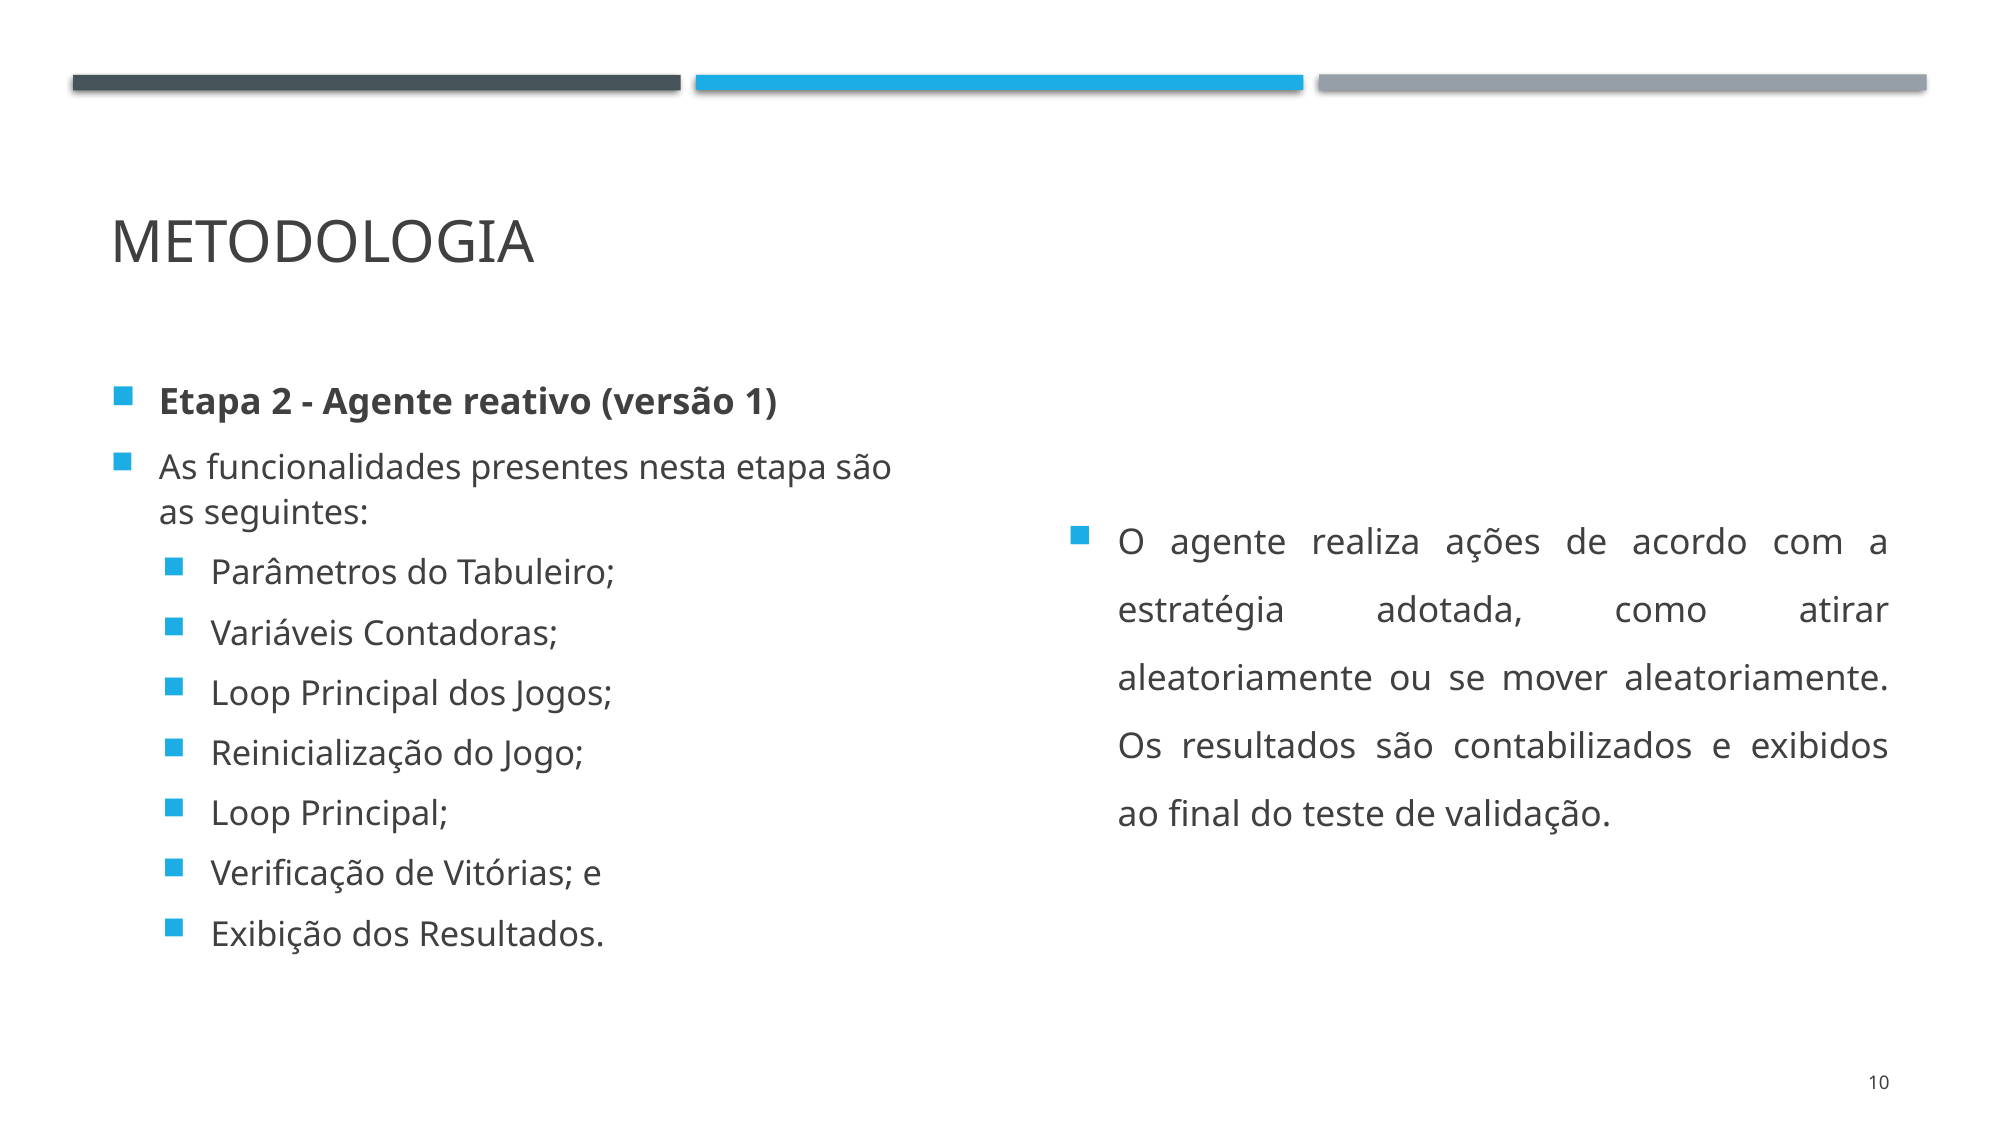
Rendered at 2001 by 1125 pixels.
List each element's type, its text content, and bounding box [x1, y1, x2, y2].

slide_number 10 [1732, 1053, 1905, 1114]
title METODOLOGIA [95, 119, 1905, 282]
list O agente realiza ações de acordo com a estratégia adotada, como atirar aleatoriamente ou se mover aleatoriamente. Os resultados são contabilizados e exibidos ao final do teste de validação. [1052, 365, 1905, 962]
list Etapa 2 - Agente reativo (versão 1) As funcionalidades presentes nesta etapa são as seguintes: Parâmetros do Tabuleiro; Variáveis Contadoras; Loop Principal dos Jogos; Reinicialização do Jogo; Loop Principal; Verificação de Vitórias; e Exibição dos Resultados. [95, 365, 948, 962]
